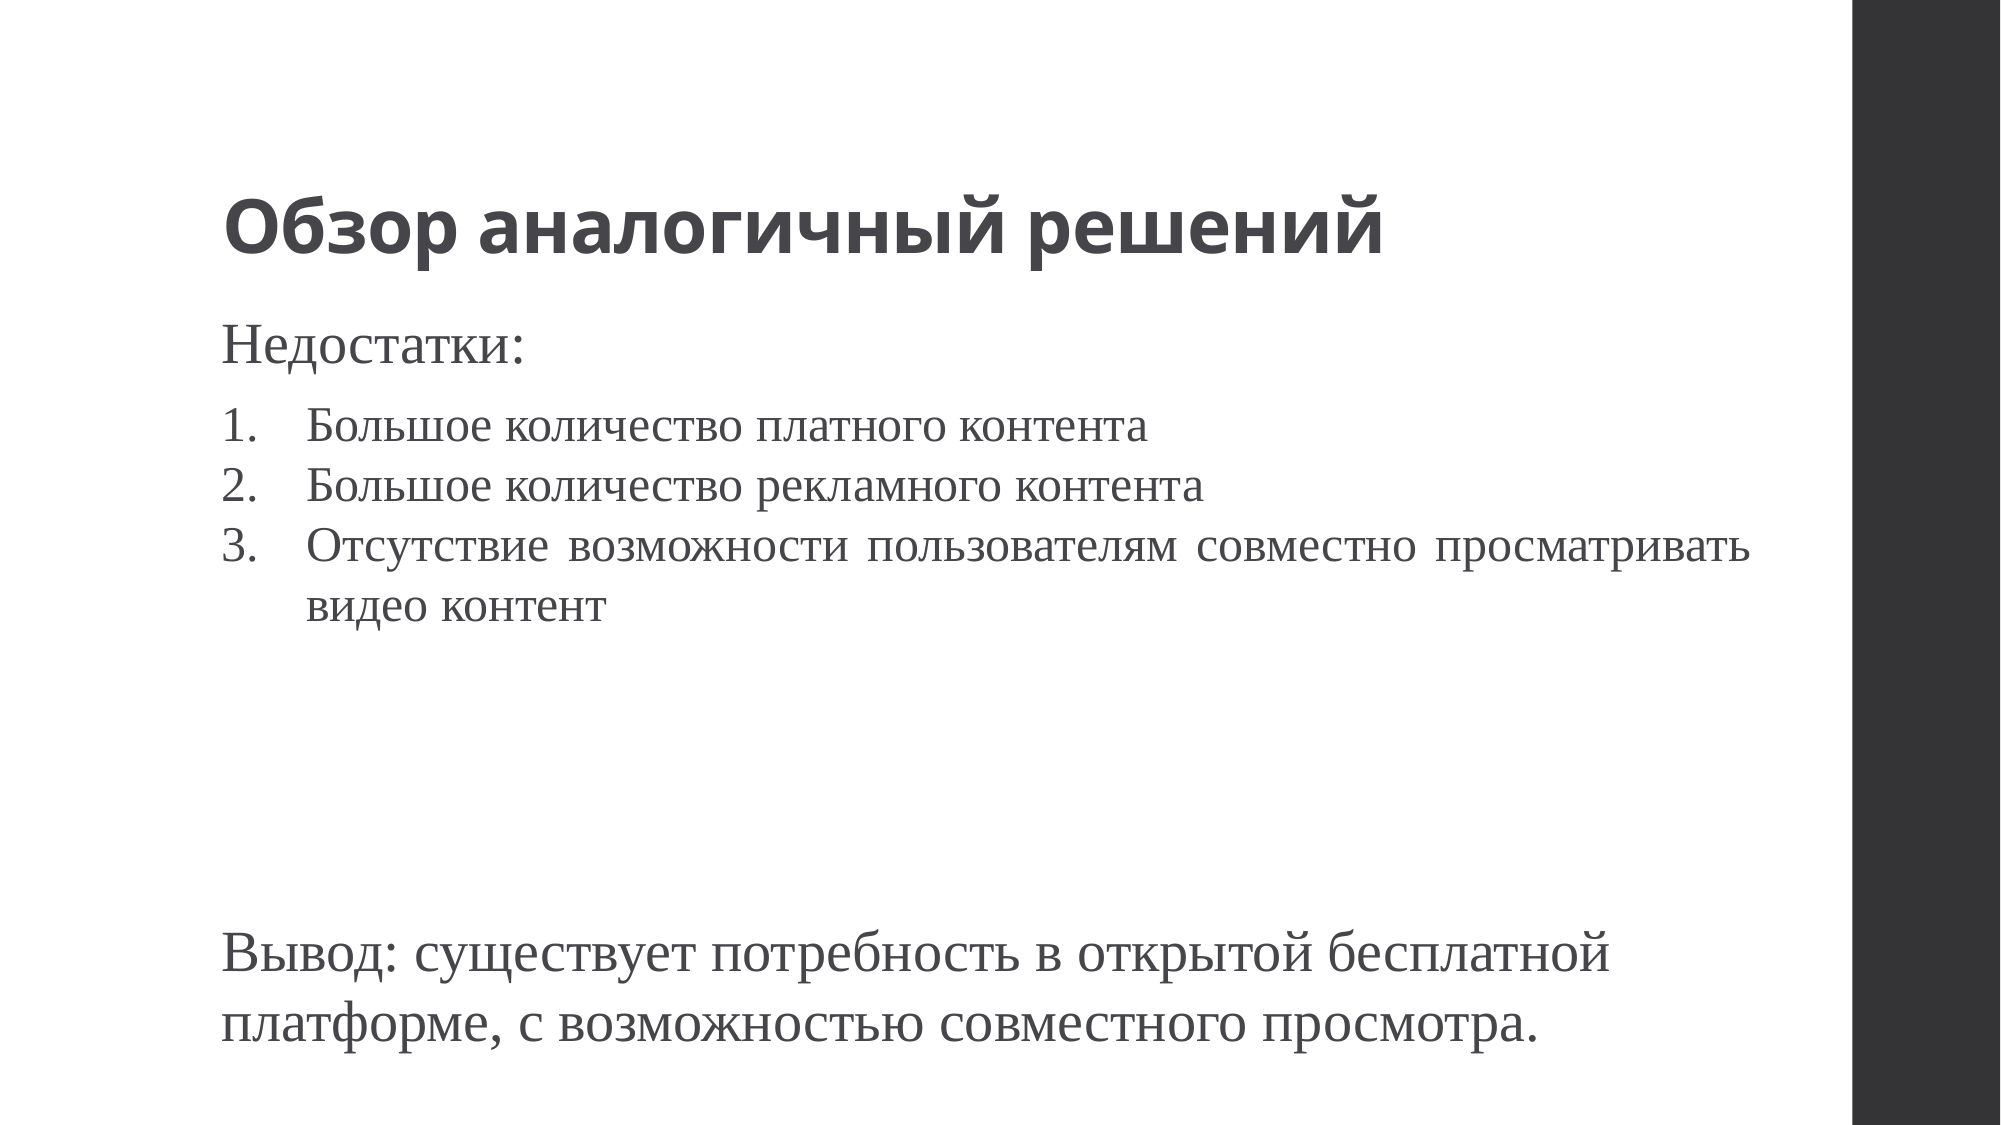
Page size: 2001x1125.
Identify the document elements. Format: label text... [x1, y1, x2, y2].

text_box Недостатки: [206, 298, 1523, 383]
text_box Вывод: существует потребность в открытой бесплатной платформе, с возможностью совместного просмотра. [206, 905, 1767, 1061]
title Обзор аналогичный решений [206, 60, 1797, 278]
text_box Большое количество платного контента Большое количество рекламного контента Отсутствие возможности пользователям совместно просматривать видео контент [206, 383, 1767, 639]
